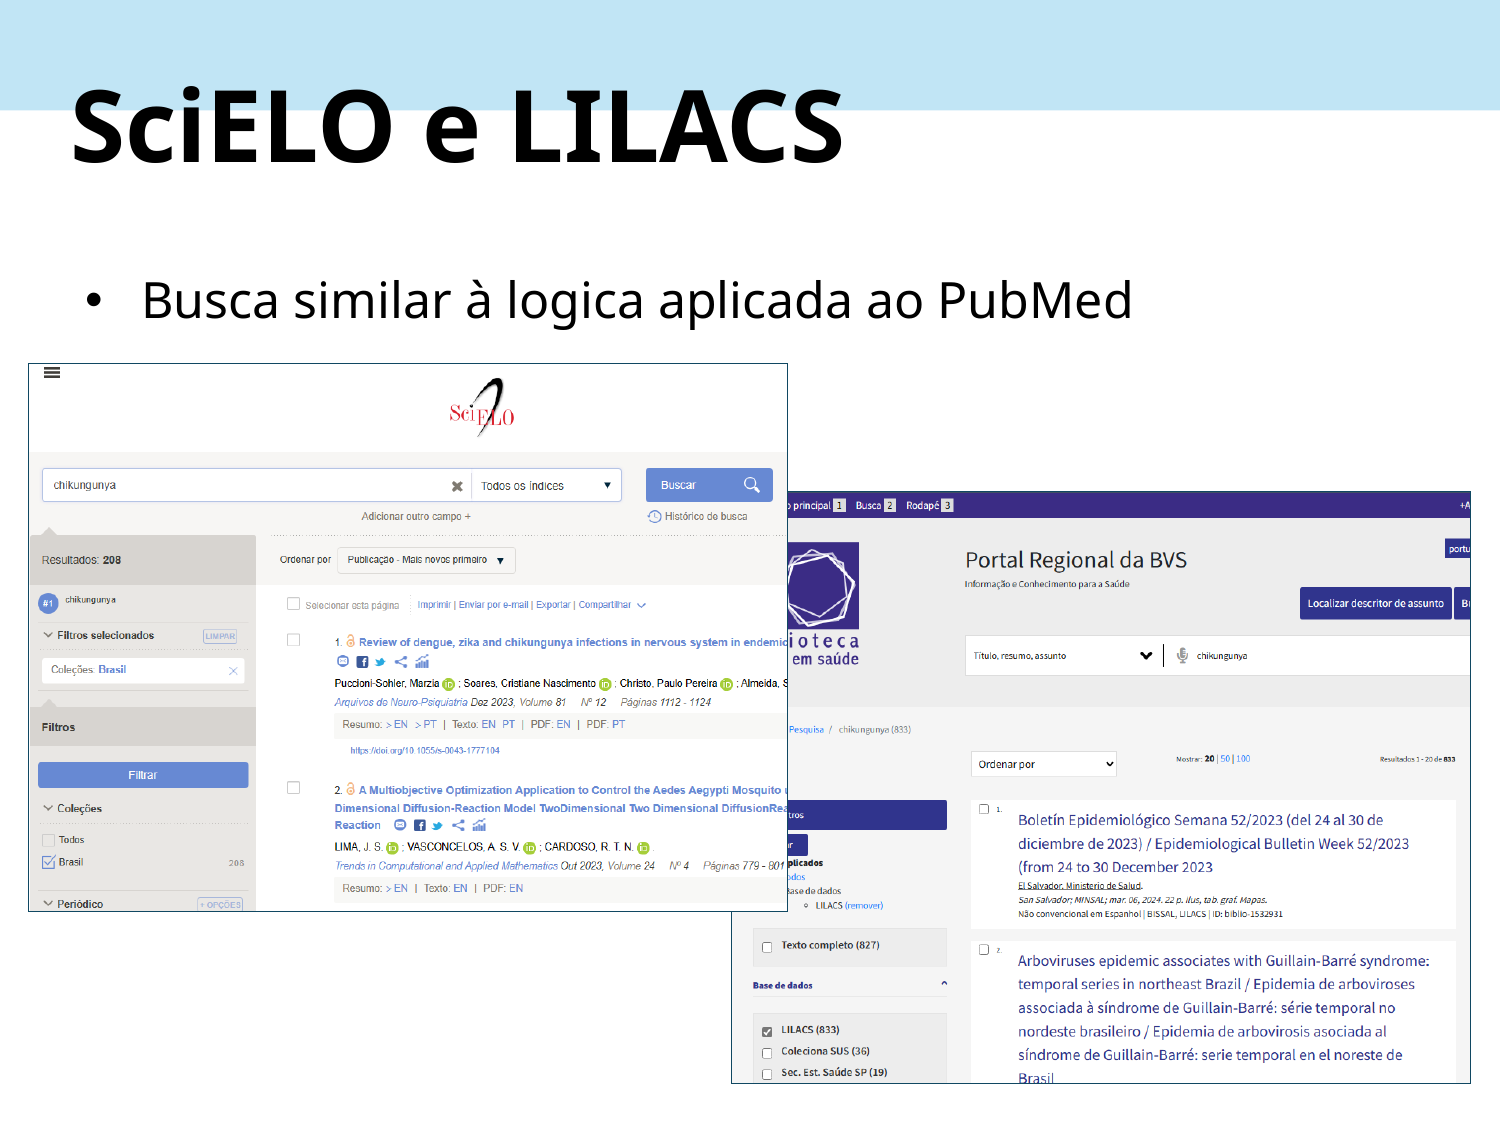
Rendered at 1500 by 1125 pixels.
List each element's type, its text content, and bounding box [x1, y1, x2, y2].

picture [28, 362, 1472, 1085]
text_box SciELO e LILACS [55, 55, 1445, 190]
text_box [0, 0, 1500, 112]
text_box Busca similar à logica aplicada ao PubMed [70, 261, 1430, 337]
